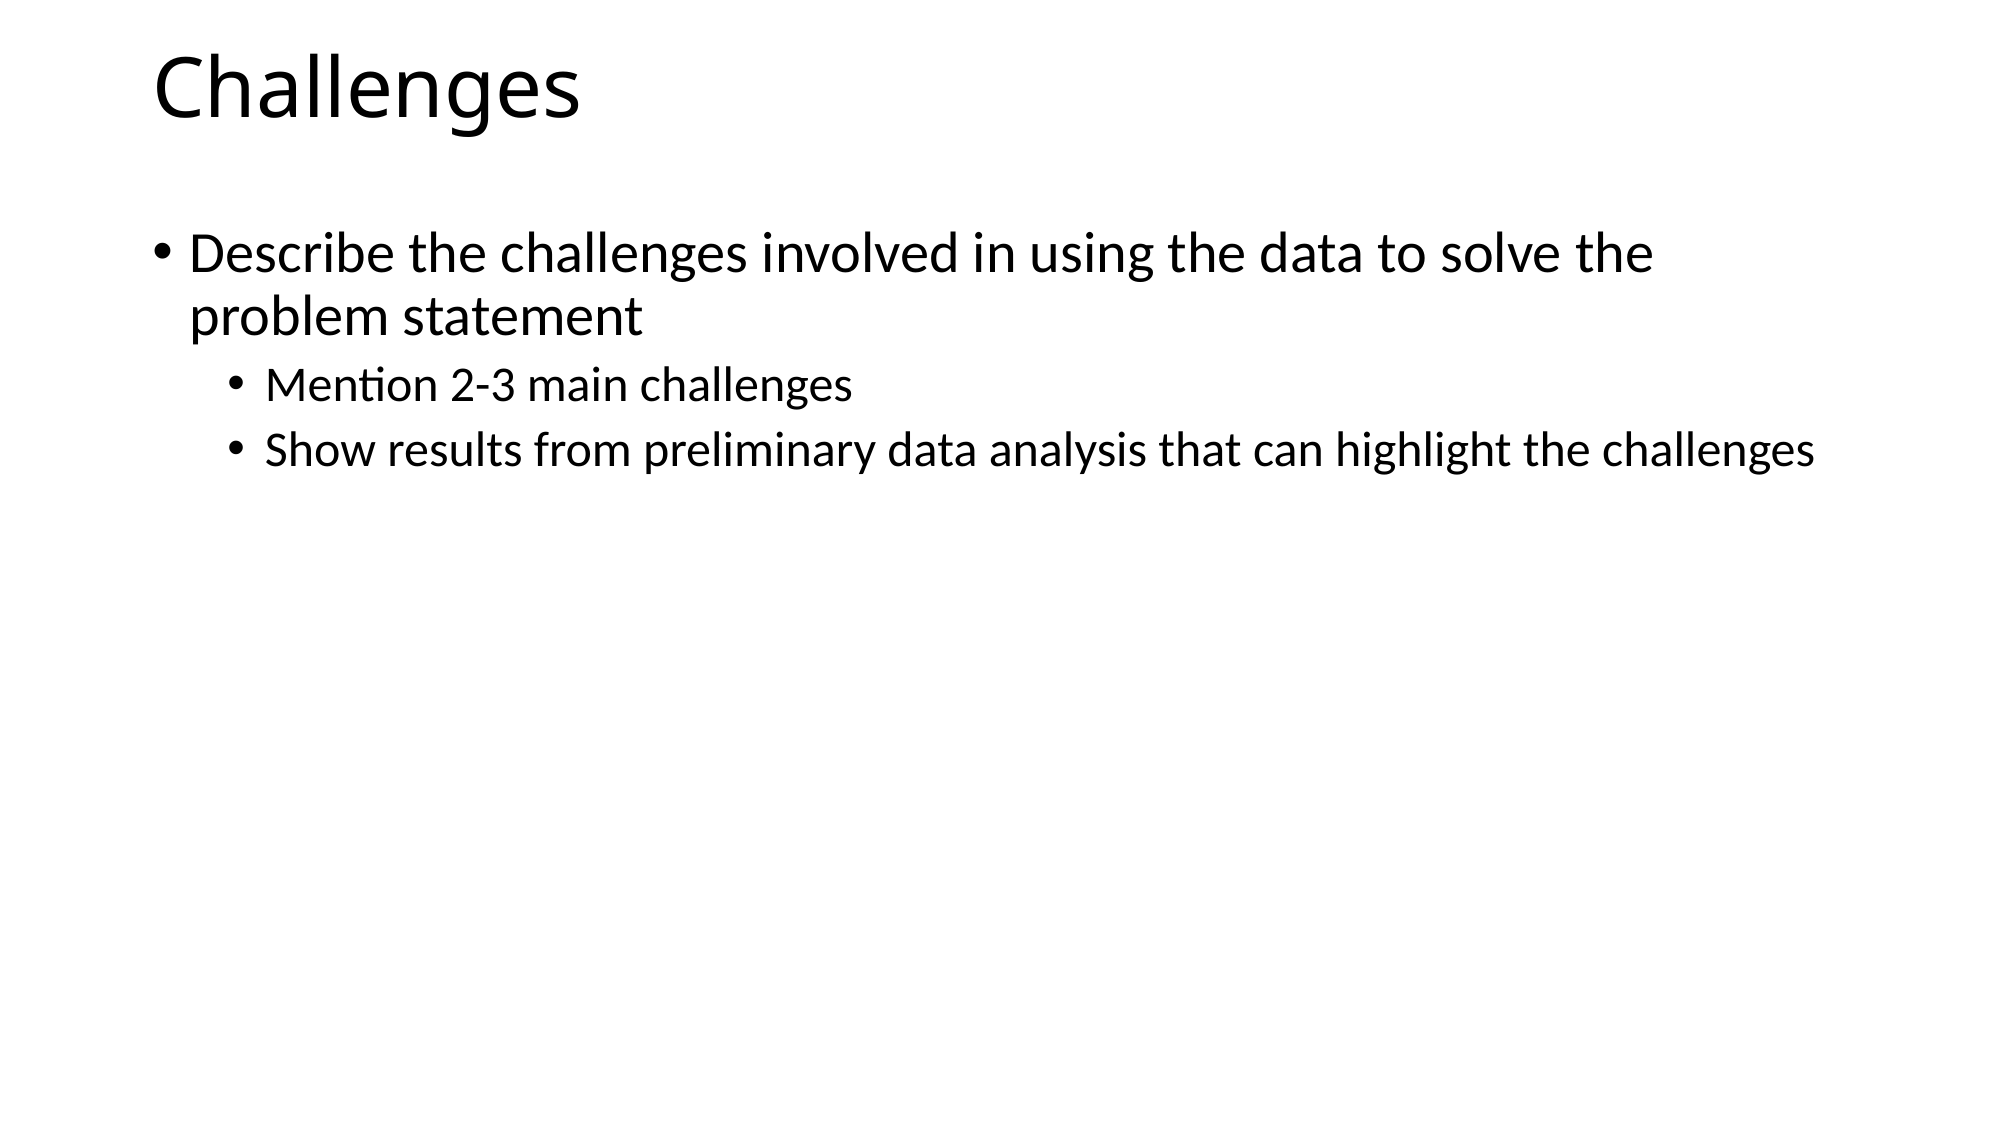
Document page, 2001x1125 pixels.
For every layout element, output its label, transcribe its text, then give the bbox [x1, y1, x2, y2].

list Describe the challenges involved in using the data to solve the problem statement Mention 2-3 main challenges Show results from preliminary data analysis that can highlight the challenges [137, 214, 1863, 954]
title Challenges [137, 13, 1863, 168]
